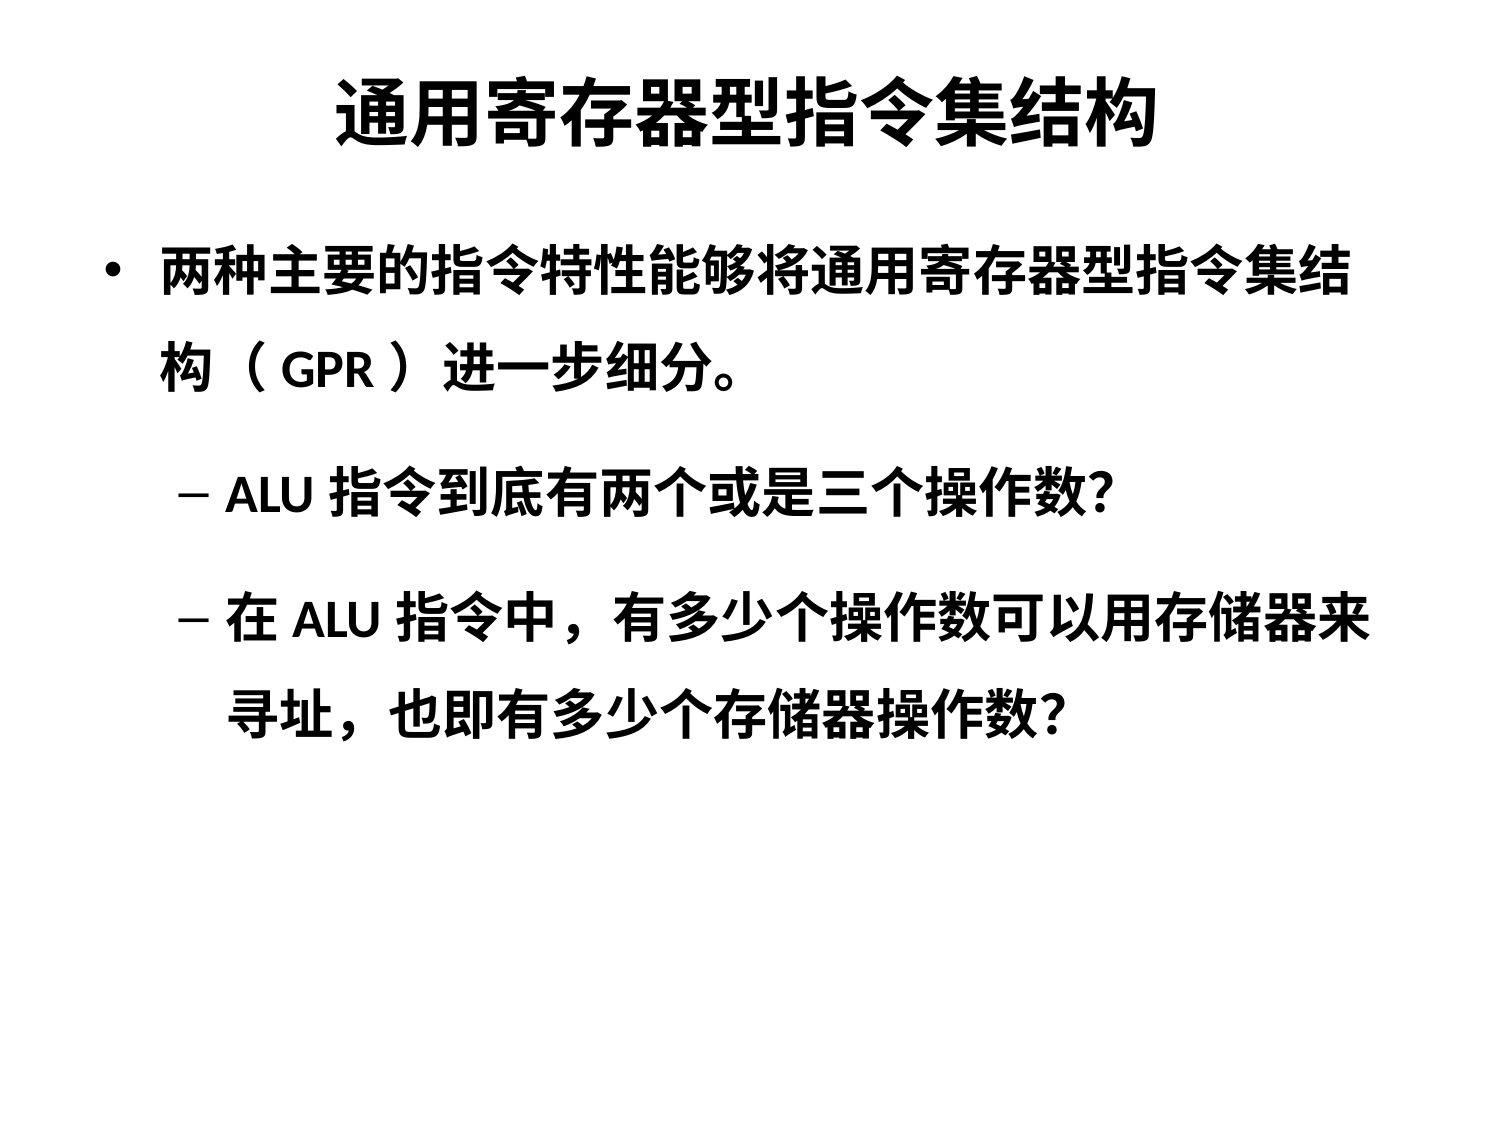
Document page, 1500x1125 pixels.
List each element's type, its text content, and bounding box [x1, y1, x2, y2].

list 两种主要的指令特性能够将通用寄存器型指令集结构（GPR）进一步细分。 ALU指令到底有两个或是三个操作数？ 在ALU指令中，有多少个操作数可以用存储器来寻址，也即有多少个存储器操作数？ [88, 196, 1401, 932]
title 通用寄存器型指令集结构 [135, 54, 1359, 166]
